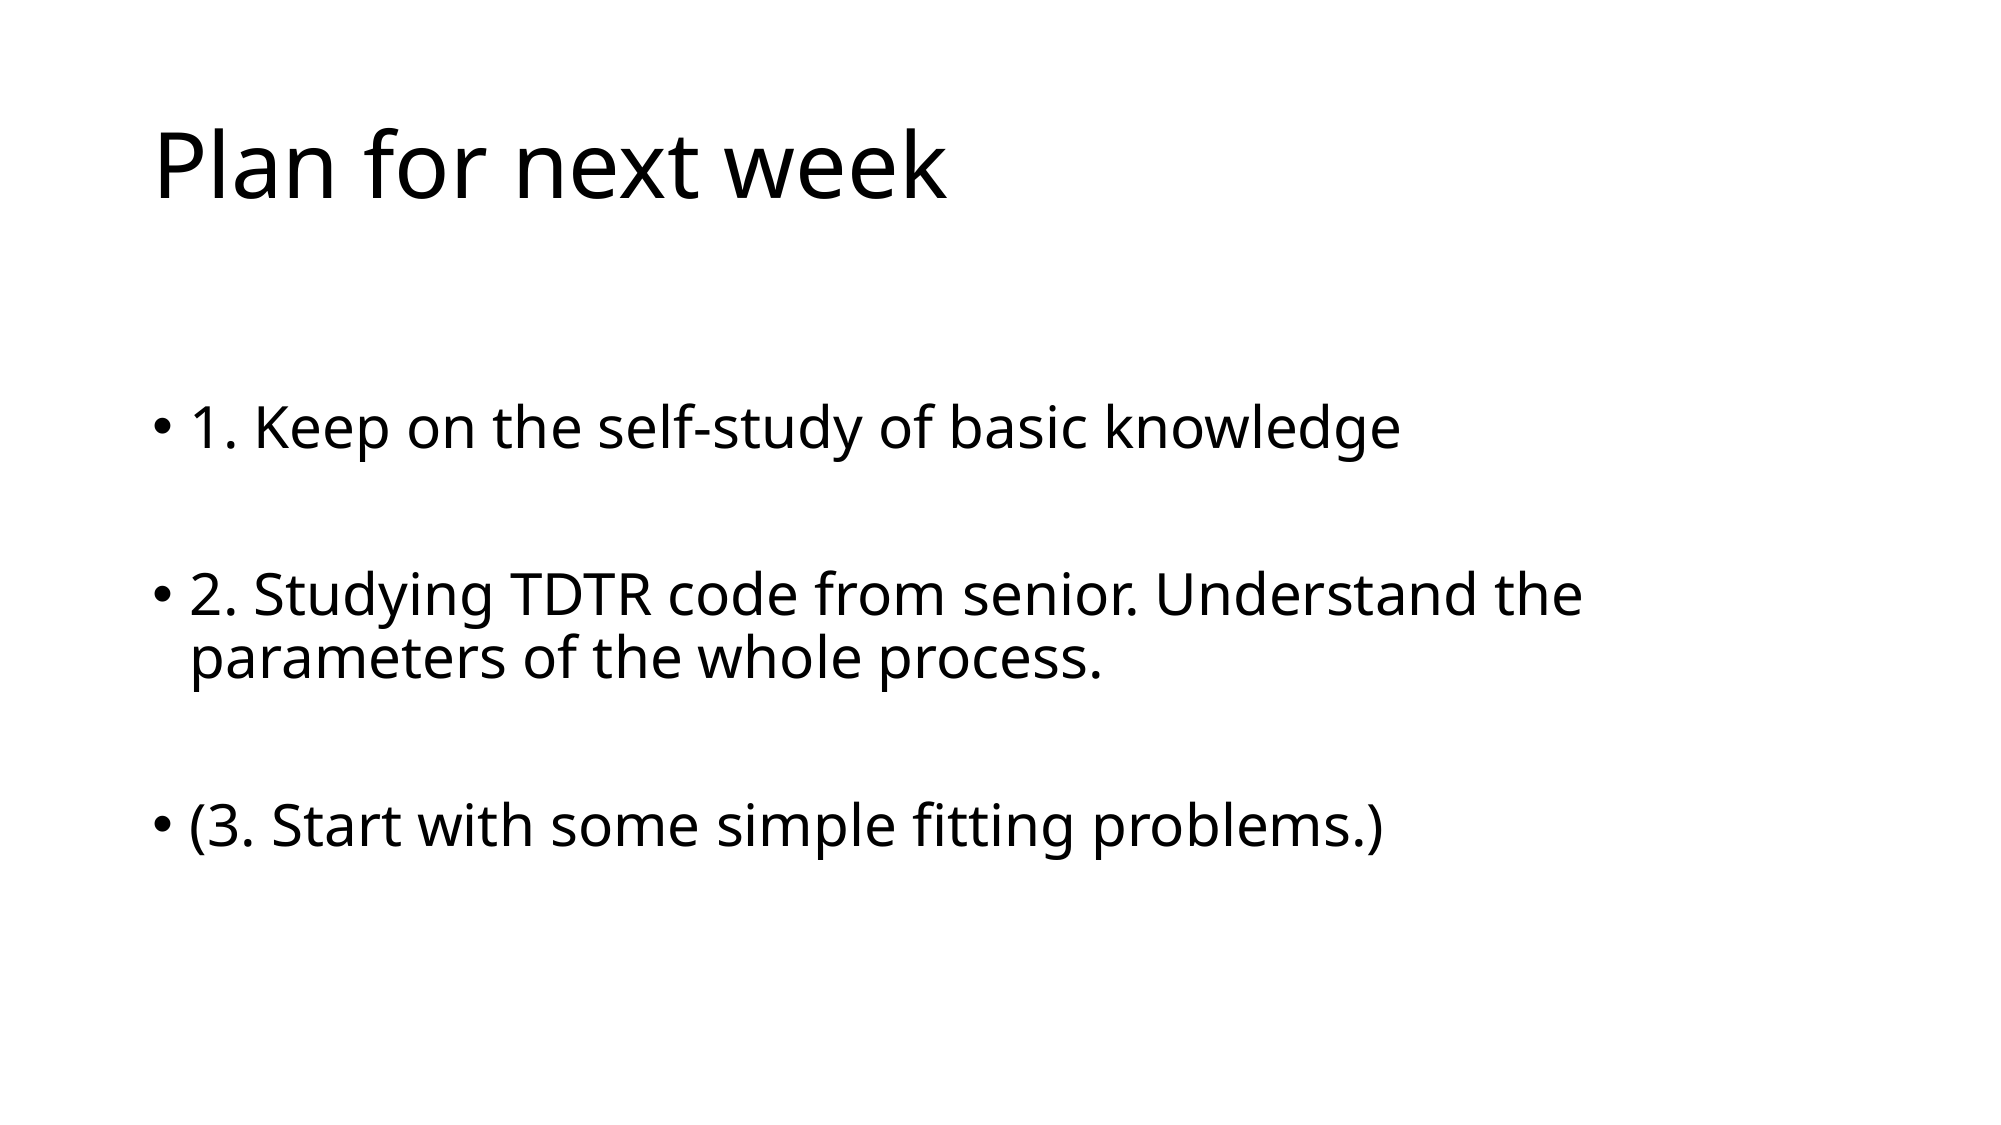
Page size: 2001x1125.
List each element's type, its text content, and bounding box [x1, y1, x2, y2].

list 1. Keep on the self-study of basic knowledge 2. Studying TDTR code from senior. Understand the parameters of the whole process. (3. Start with some simple fitting problems.) [137, 299, 1863, 1014]
title Plan for next week [137, 59, 1863, 278]
